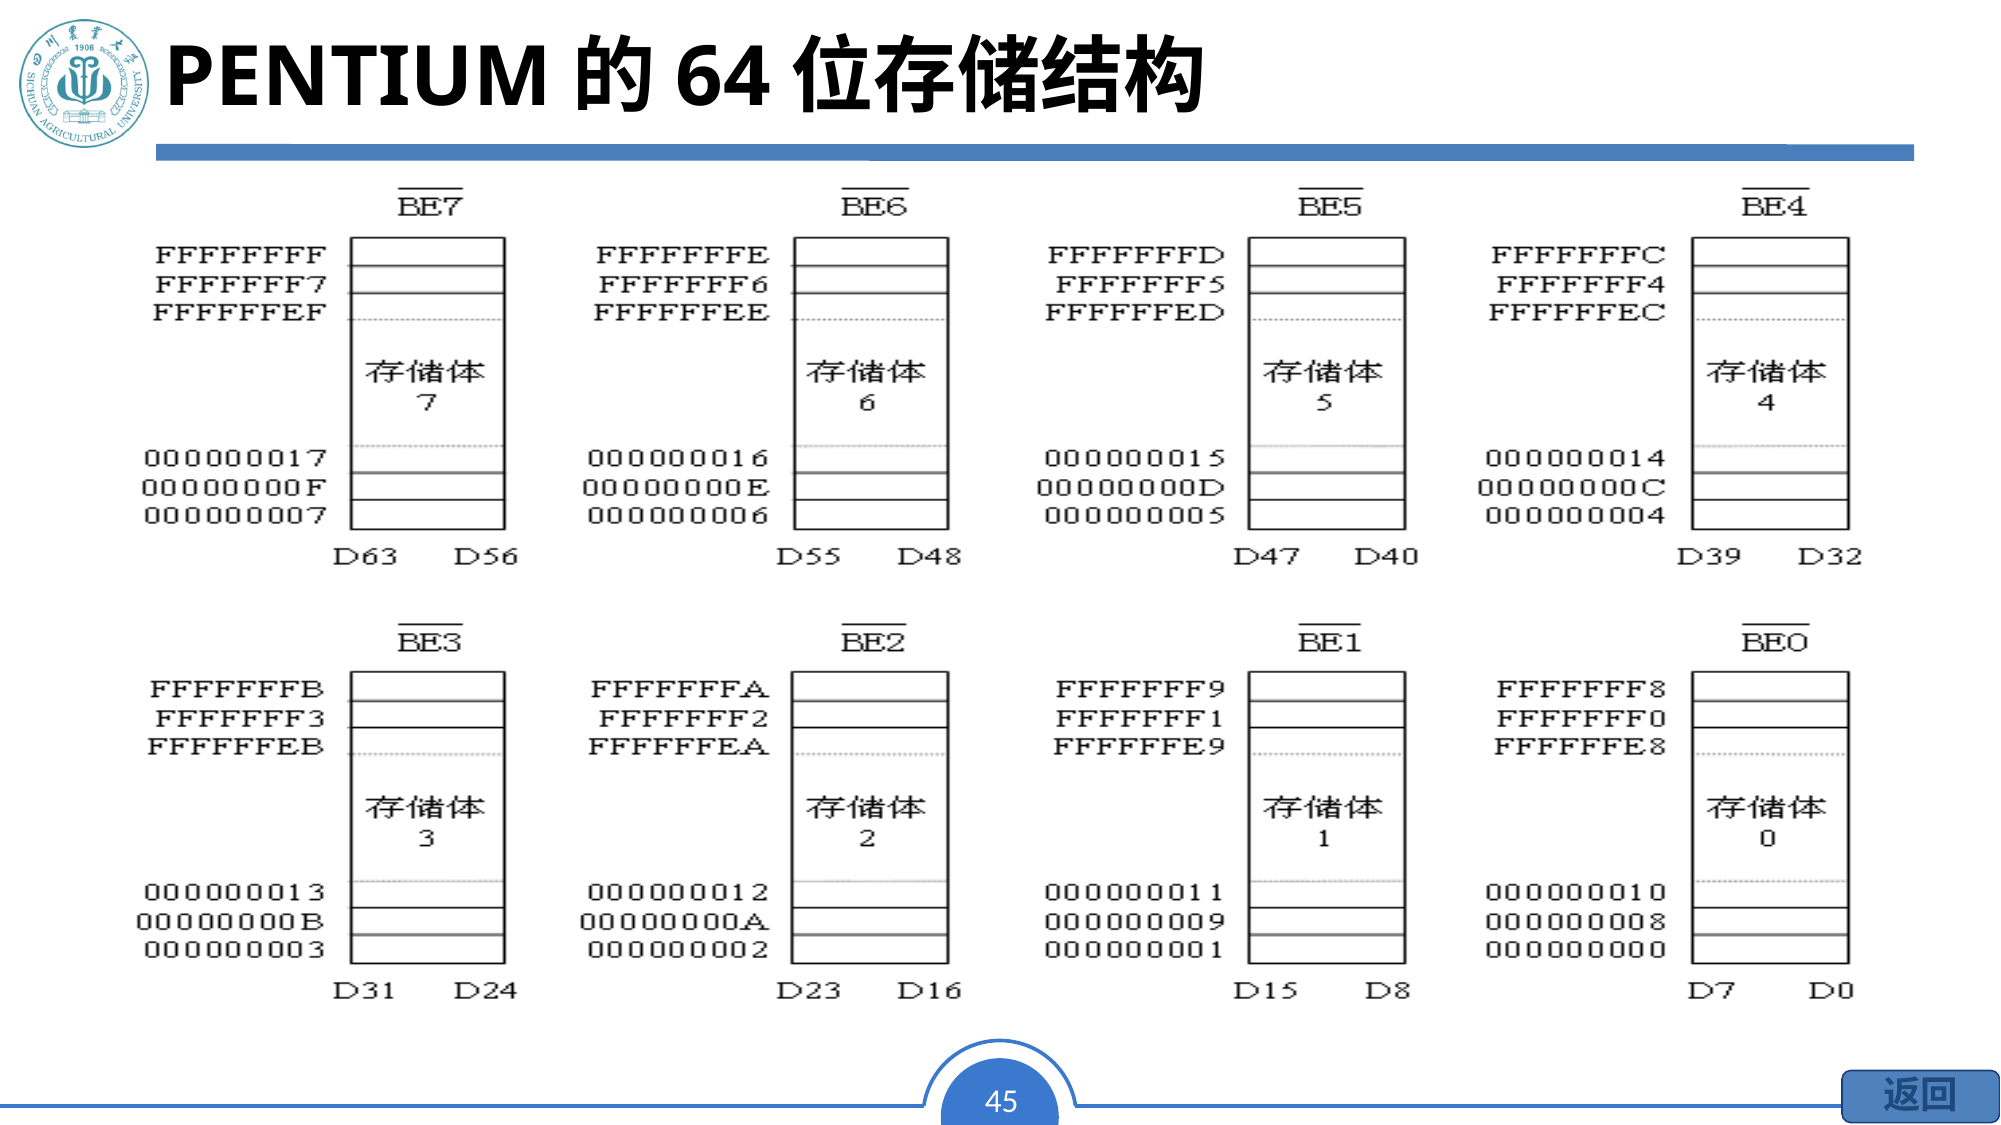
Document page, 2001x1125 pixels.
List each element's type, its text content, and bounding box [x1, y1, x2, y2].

title Pentium的64位存储结构 [148, 14, 1855, 153]
text_box 返回 [1841, 1070, 2000, 1123]
picture [133, 175, 1891, 1018]
